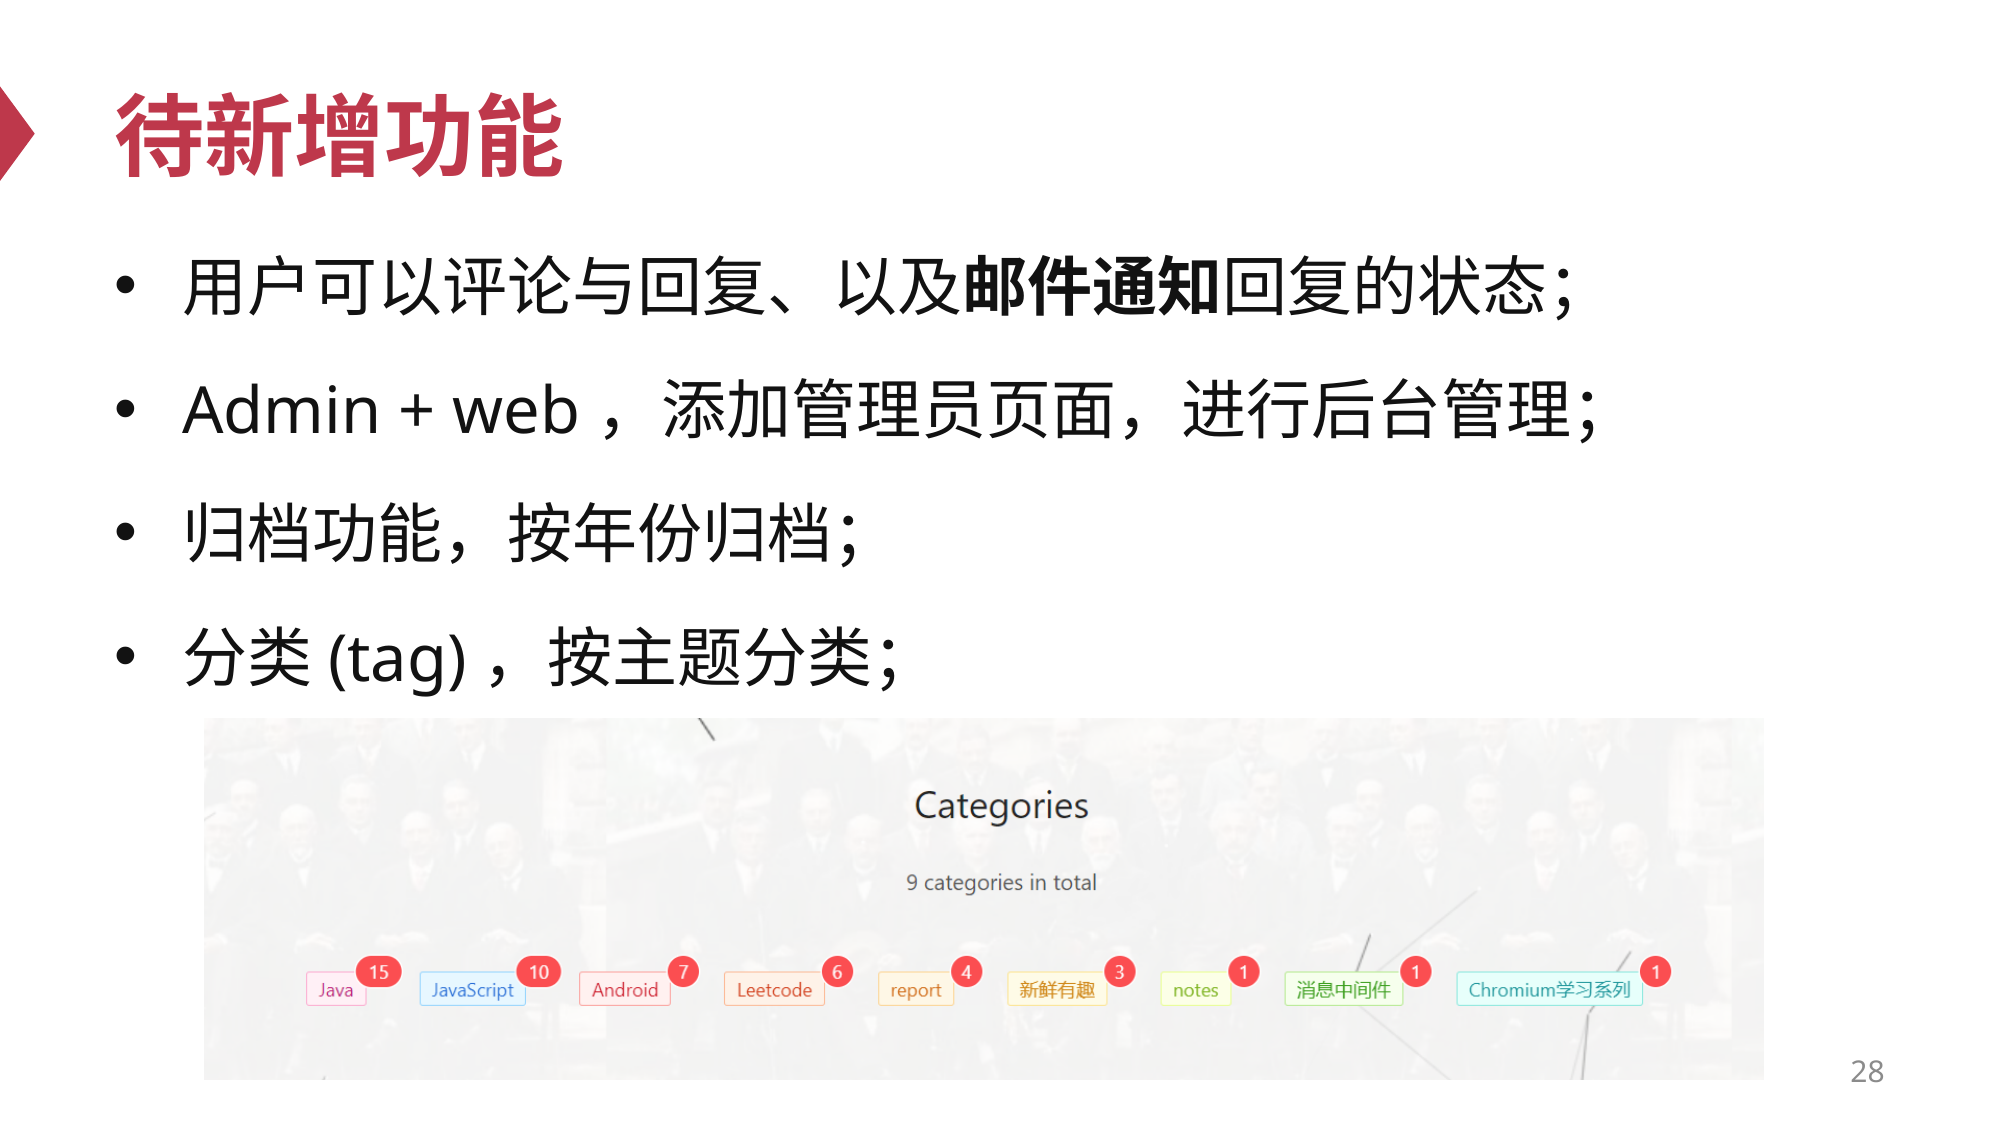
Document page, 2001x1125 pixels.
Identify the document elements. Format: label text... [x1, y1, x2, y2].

slide_number 28 [1433, 1042, 1900, 1103]
picture [203, 718, 1764, 1081]
list 用户可以评论与回复、以及邮件通知回复的状态； Admin + web，添加管理员页面，进行后台管理； 归档功能，按年份归档； 分类(tag)，按主题分类； [99, 222, 1900, 965]
title 待新增功能 [99, 45, 1900, 222]
